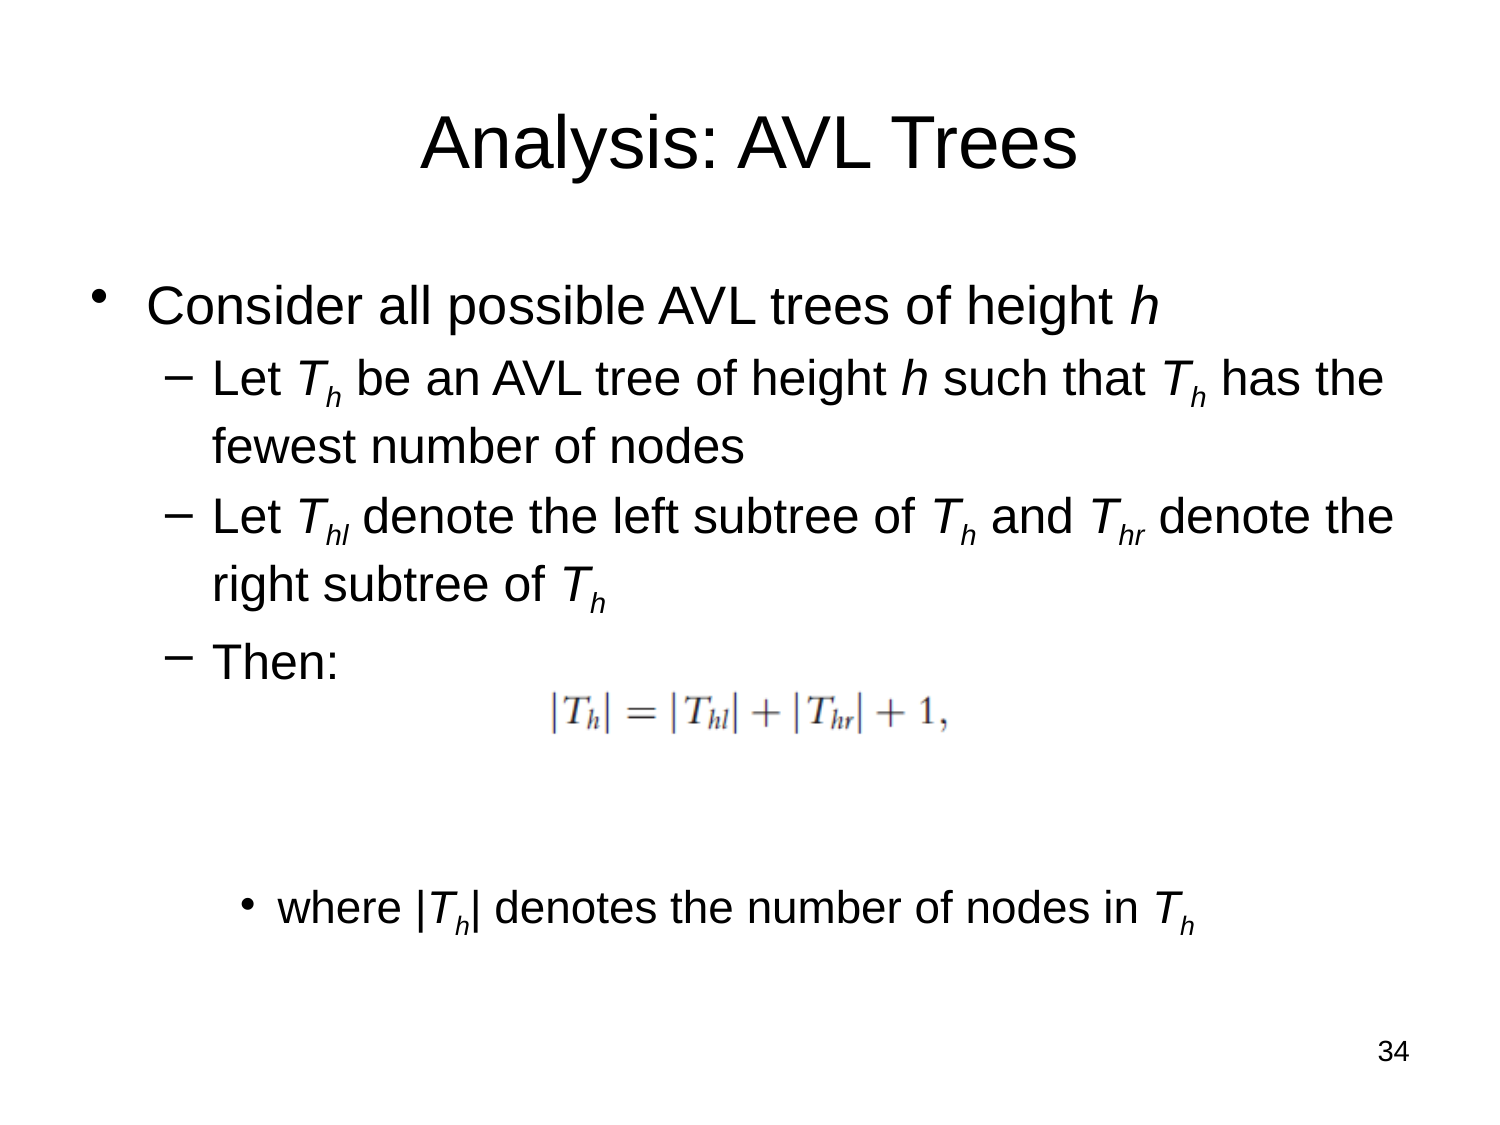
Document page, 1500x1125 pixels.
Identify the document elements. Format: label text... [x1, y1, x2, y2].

picture [537, 674, 954, 751]
list Consider all possible AVL trees of height h Let Th be an AVL tree of height h such that Th has the fewest number of nodes Let Thl denote the left subtree of Th and Thr denote the right subtree of Th Then: where |Th| denotes the number of nodes in Th [74, 262, 1426, 1006]
slide_number 34 [1287, 1024, 1426, 1103]
title Analysis: AVL Trees [74, 44, 1426, 233]
